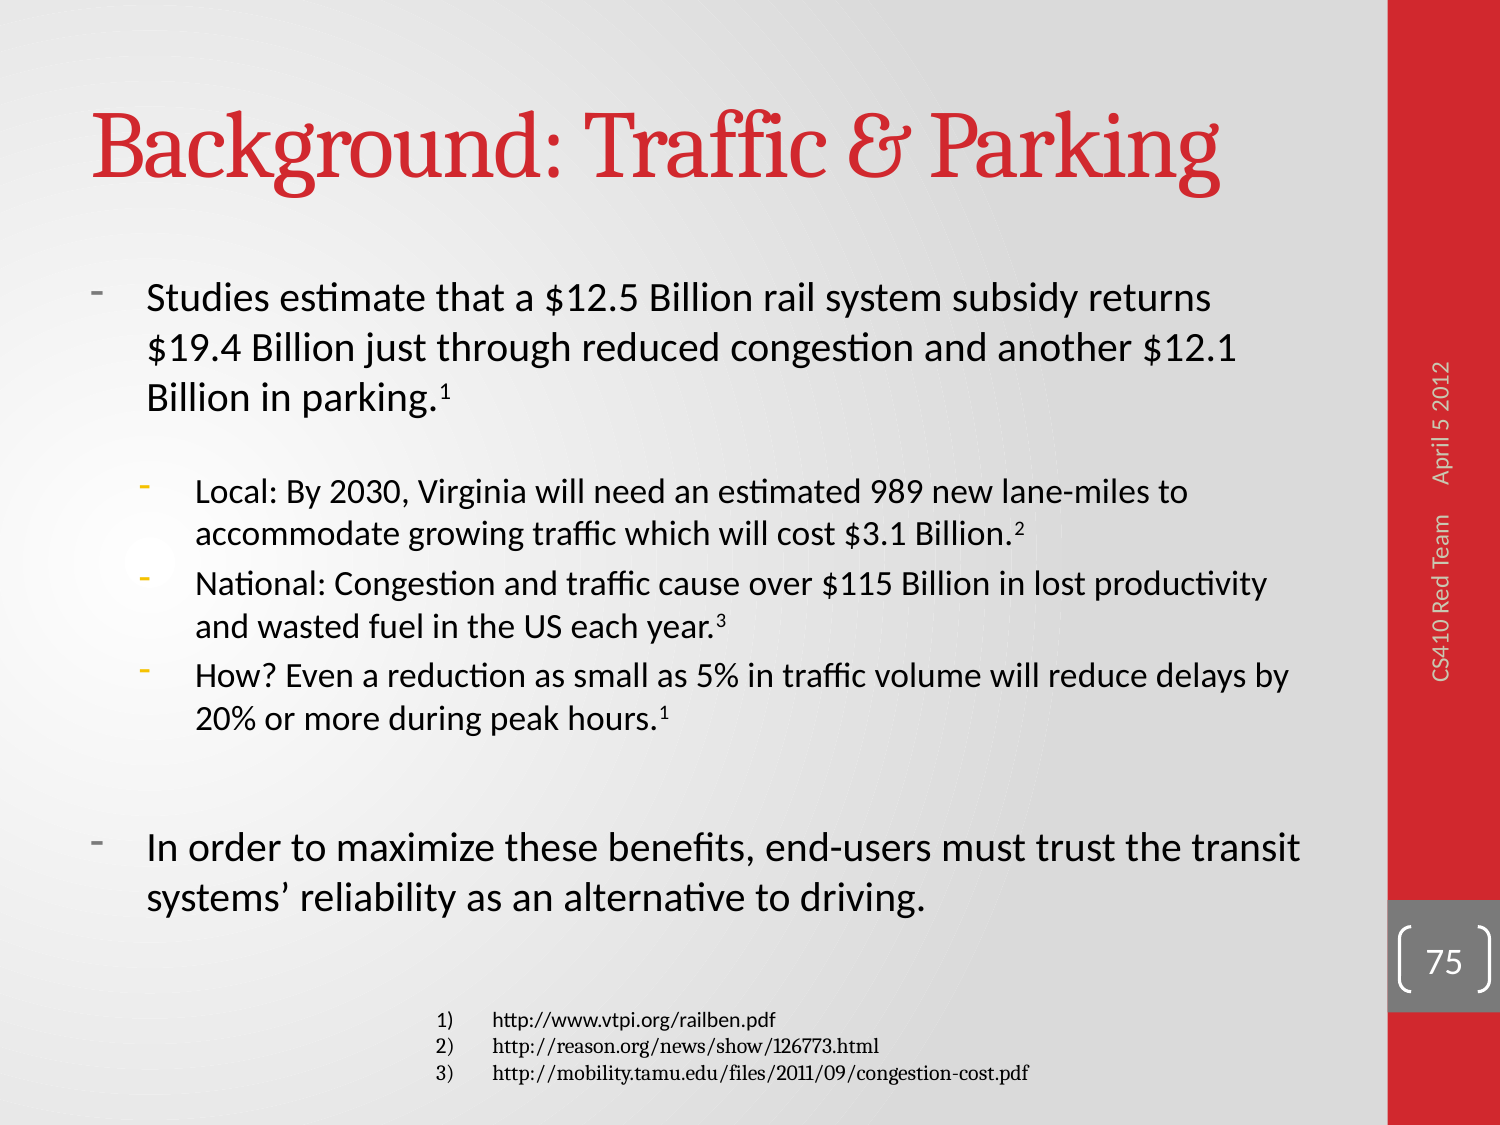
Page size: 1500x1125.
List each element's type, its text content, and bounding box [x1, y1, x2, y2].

slide_number 75 [1397, 925, 1492, 994]
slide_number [1408, 100, 1469, 501]
list Studies estimate that a $12.5 Billion rail system subsidy returns $19.4 Billion just through reduced congestion and another $12.1 Billion in parking.1 Local: By 2030, Virginia will need an estimated 989 new lane-miles to accommodate growing traffic which will cost $3.1 Billion.2 National: Congestion and traffic cause over $115 Billion in lost productivity and wasted fuel in the US each year.3 How? Even a reduction as small as 5% in traffic volume will reduce delays by 20% or more during peak hours.1 In order to maximize these benefits, end-users must trust the transit systems’ reliability as an alternative to driving. [75, 262, 1325, 1050]
text_box http://www.vtpi.org/railben.pdf http://reason.org/news/show/126773.html http://mobility.tamu.edu/files/2011/09/congestion-cost.pdf [421, 998, 1045, 1092]
footer CS410 Red Team [1408, 501, 1469, 889]
title Background: Traffic & Parking [75, 45, 1325, 233]
